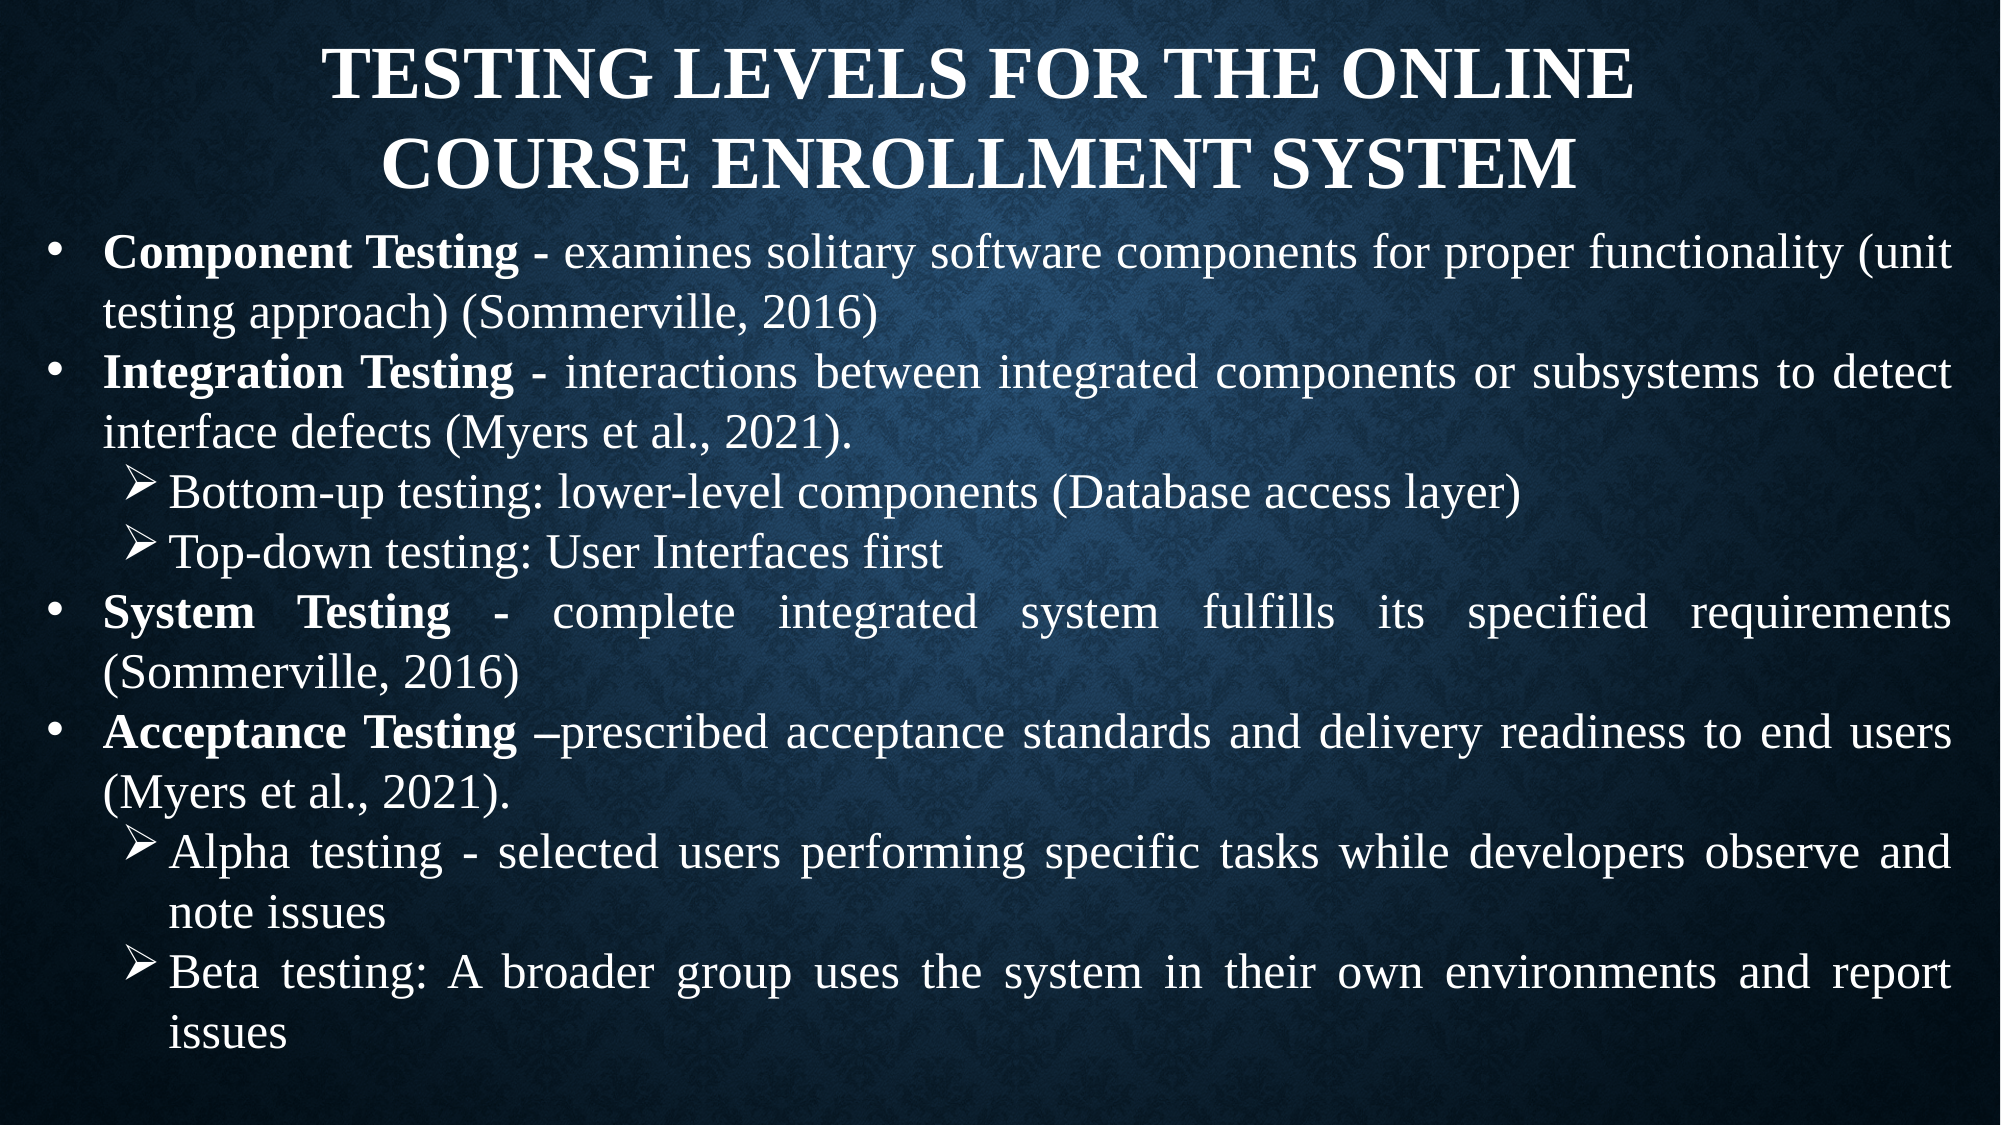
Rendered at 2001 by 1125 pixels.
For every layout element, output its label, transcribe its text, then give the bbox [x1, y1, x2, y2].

title Testing Levels for the Online Course Enrollment System [229, 35, 1730, 210]
text_box Component Testing - examines solitary software components for proper functionality (unit testing approach) (Sommerville, 2016) Integration Testing - interactions between integrated components or subsystems to detect interface defects (Myers et al., 2021). Bottom-up testing: lower-level components (Database access layer) Top-down testing: User Interfaces first System Testing - complete integrated system fulfills its specified requirements (Sommerville, 2016) Acceptance Testing –prescribed acceptance standards and delivery readiness to end users (Myers et al., 2021). Alpha testing - selected users performing specific tasks while developers observe and note issues Beta testing: A broader group uses the system in their own environments and report issues [31, 210, 1969, 1125]
